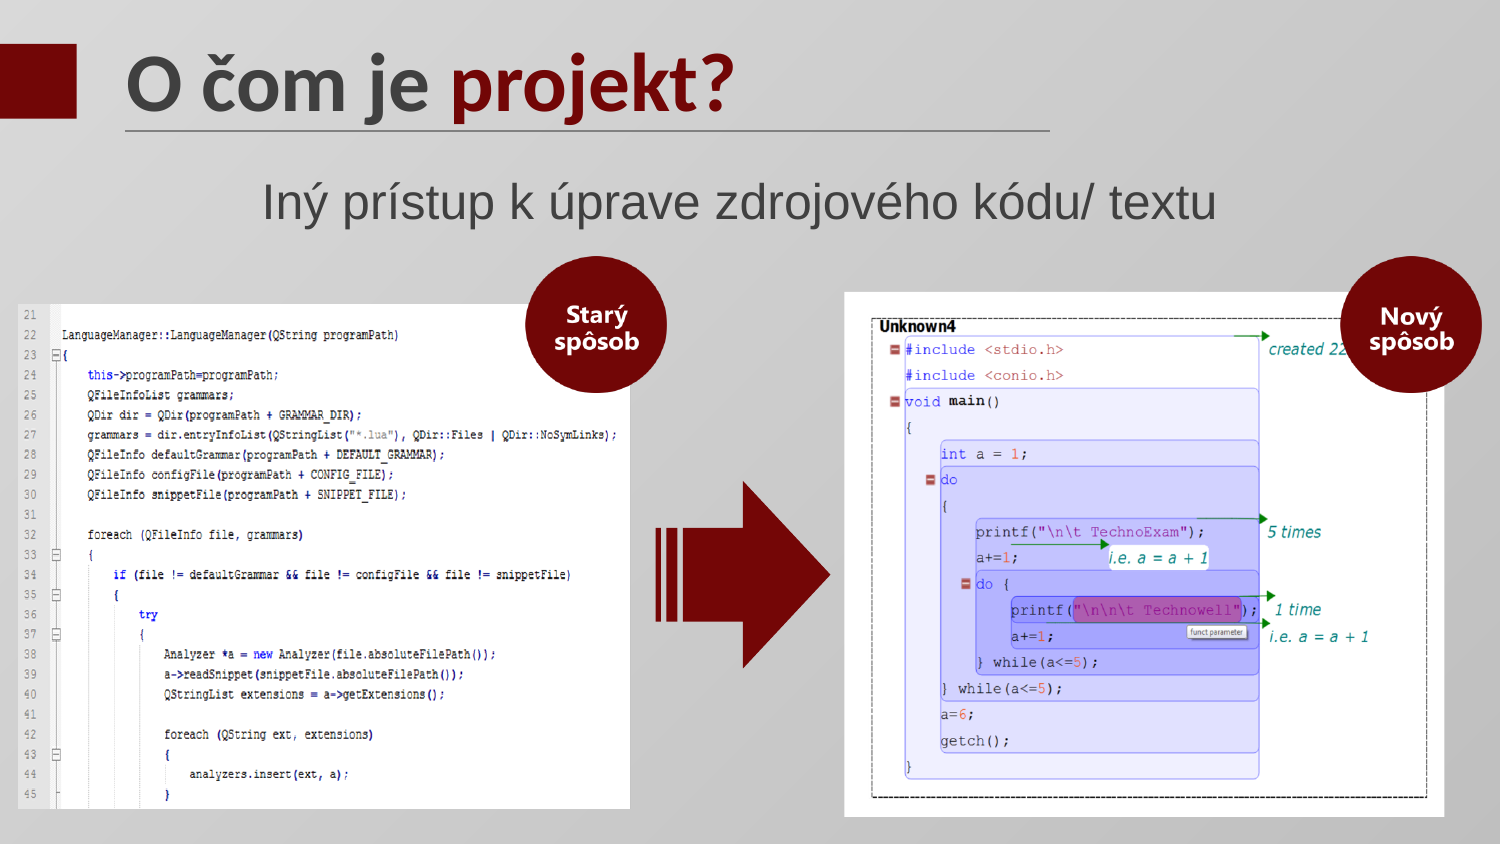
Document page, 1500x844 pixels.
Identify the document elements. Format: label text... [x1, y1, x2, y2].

text_box [653, 526, 663, 624]
picture [1340, 256, 1483, 393]
text_box [664, 526, 679, 624]
text_box Iný prístup k úprave zdrojového kódu/ textu [246, 161, 1234, 237]
text_box [680, 478, 833, 671]
text_box O čom je projekt? [112, 20, 880, 135]
text_box [0, 43, 77, 119]
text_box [844, 291, 1445, 818]
picture [17, 256, 668, 811]
